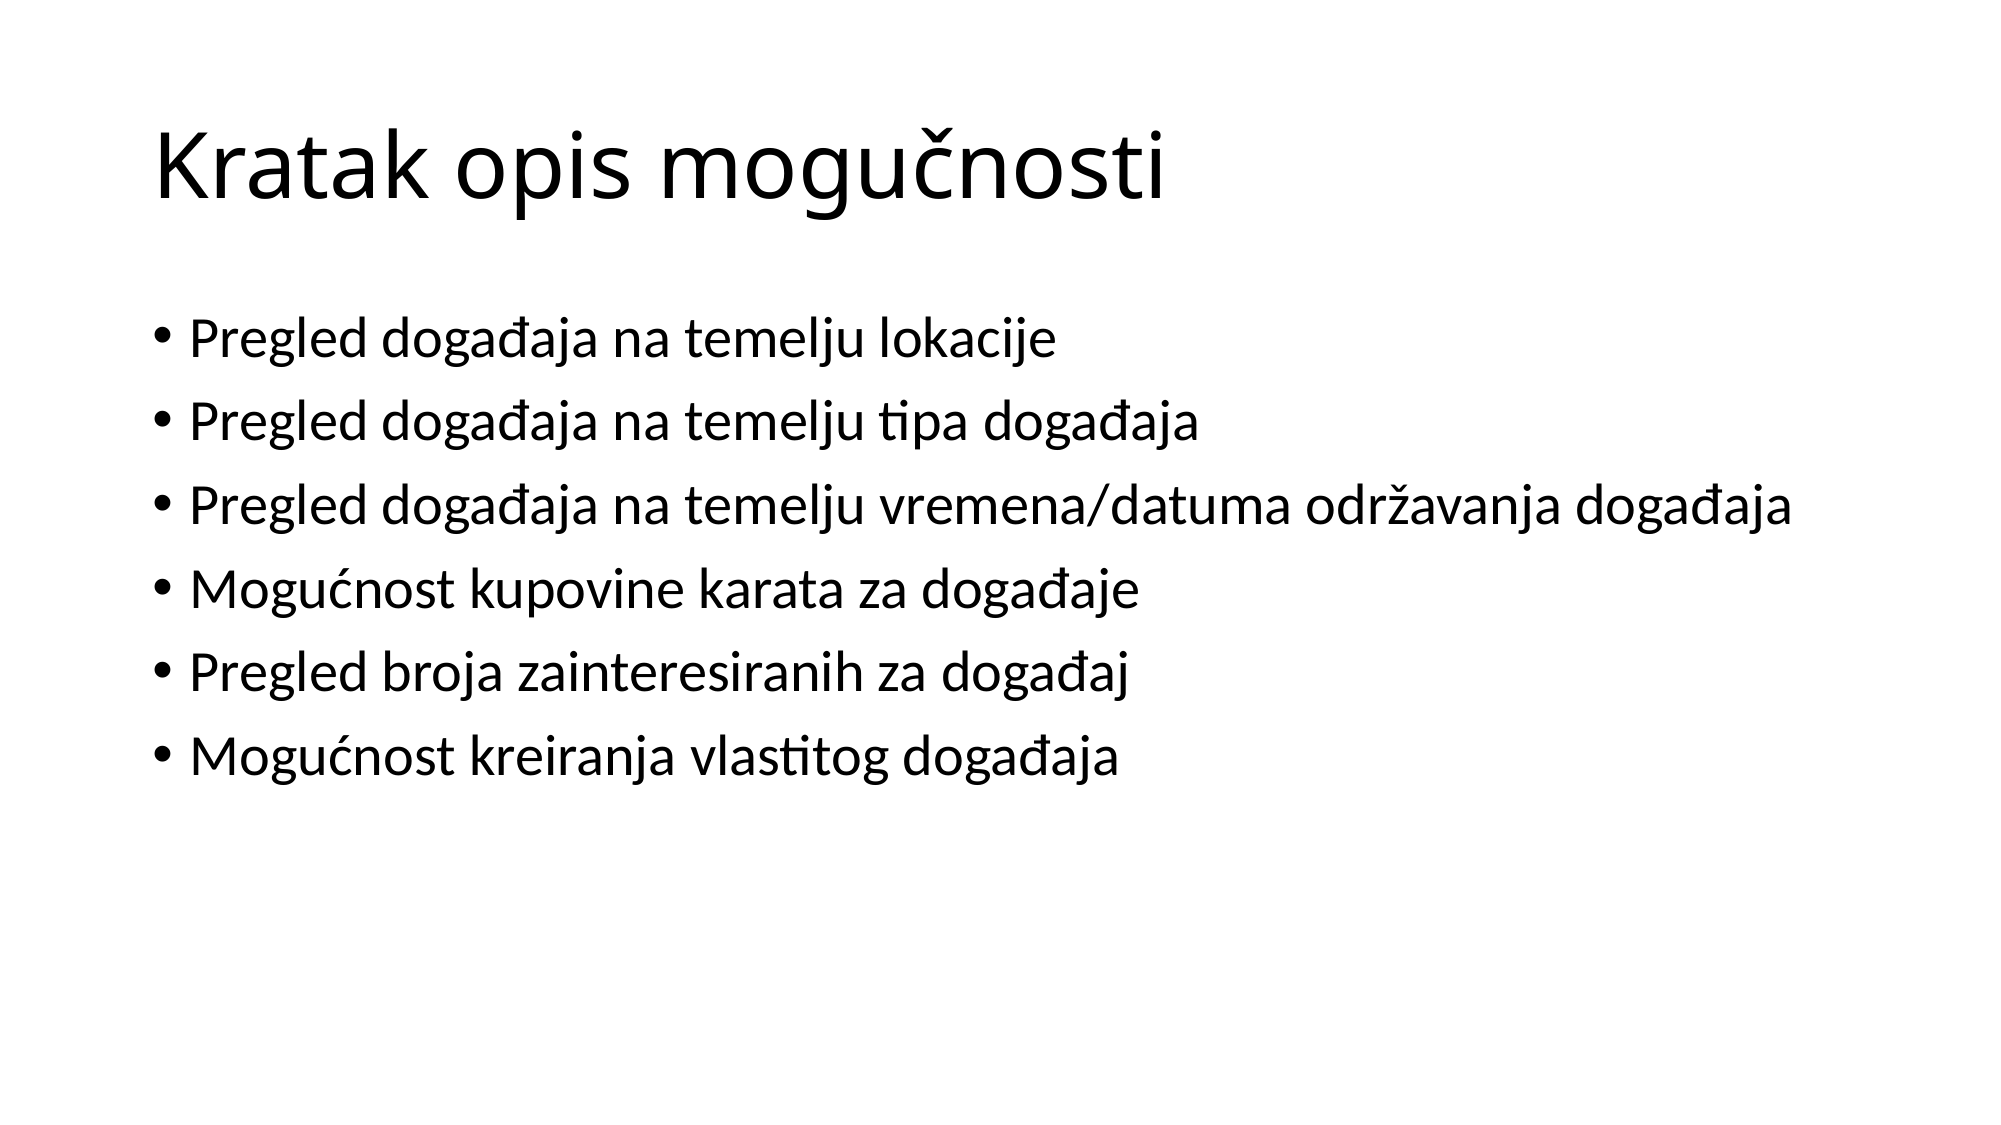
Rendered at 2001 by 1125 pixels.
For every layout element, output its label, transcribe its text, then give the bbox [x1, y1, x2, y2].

list Pregled događaja na temelju lokacije Pregled događaja na temelju tipa događaja Pregled događaja na temelju vremena/datuma održavanja događaja Mogućnost kupovine karata za događaje Pregled broja zainteresiranih za događaj Mogućnost kreiranja vlastitog događaja [137, 299, 1863, 1014]
title Kratak opis mogučnosti [137, 59, 1863, 278]
